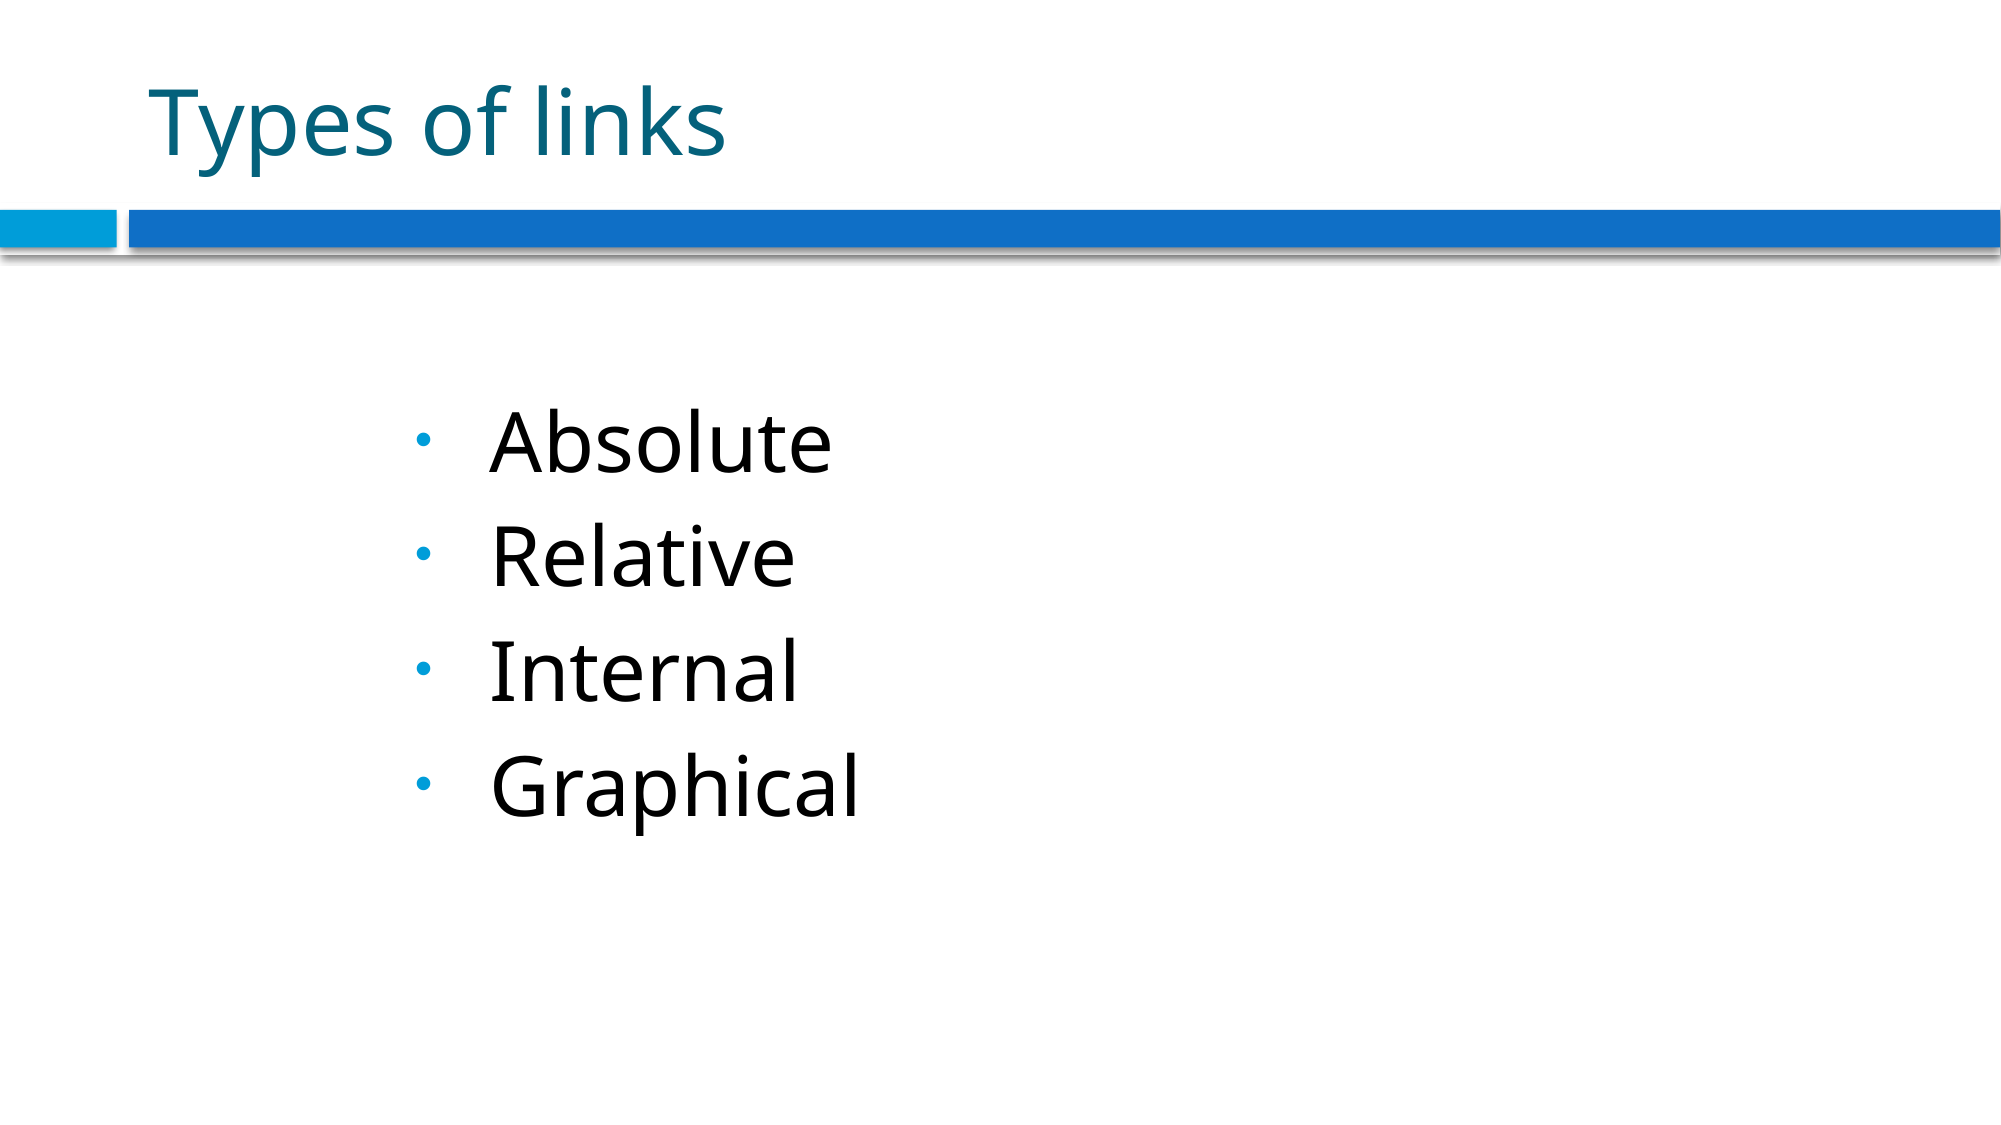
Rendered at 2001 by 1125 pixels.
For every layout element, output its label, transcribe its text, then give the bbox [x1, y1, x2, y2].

list Absolute Relative Internal Graphical [399, 381, 1751, 826]
title Types of links [133, 37, 1918, 201]
